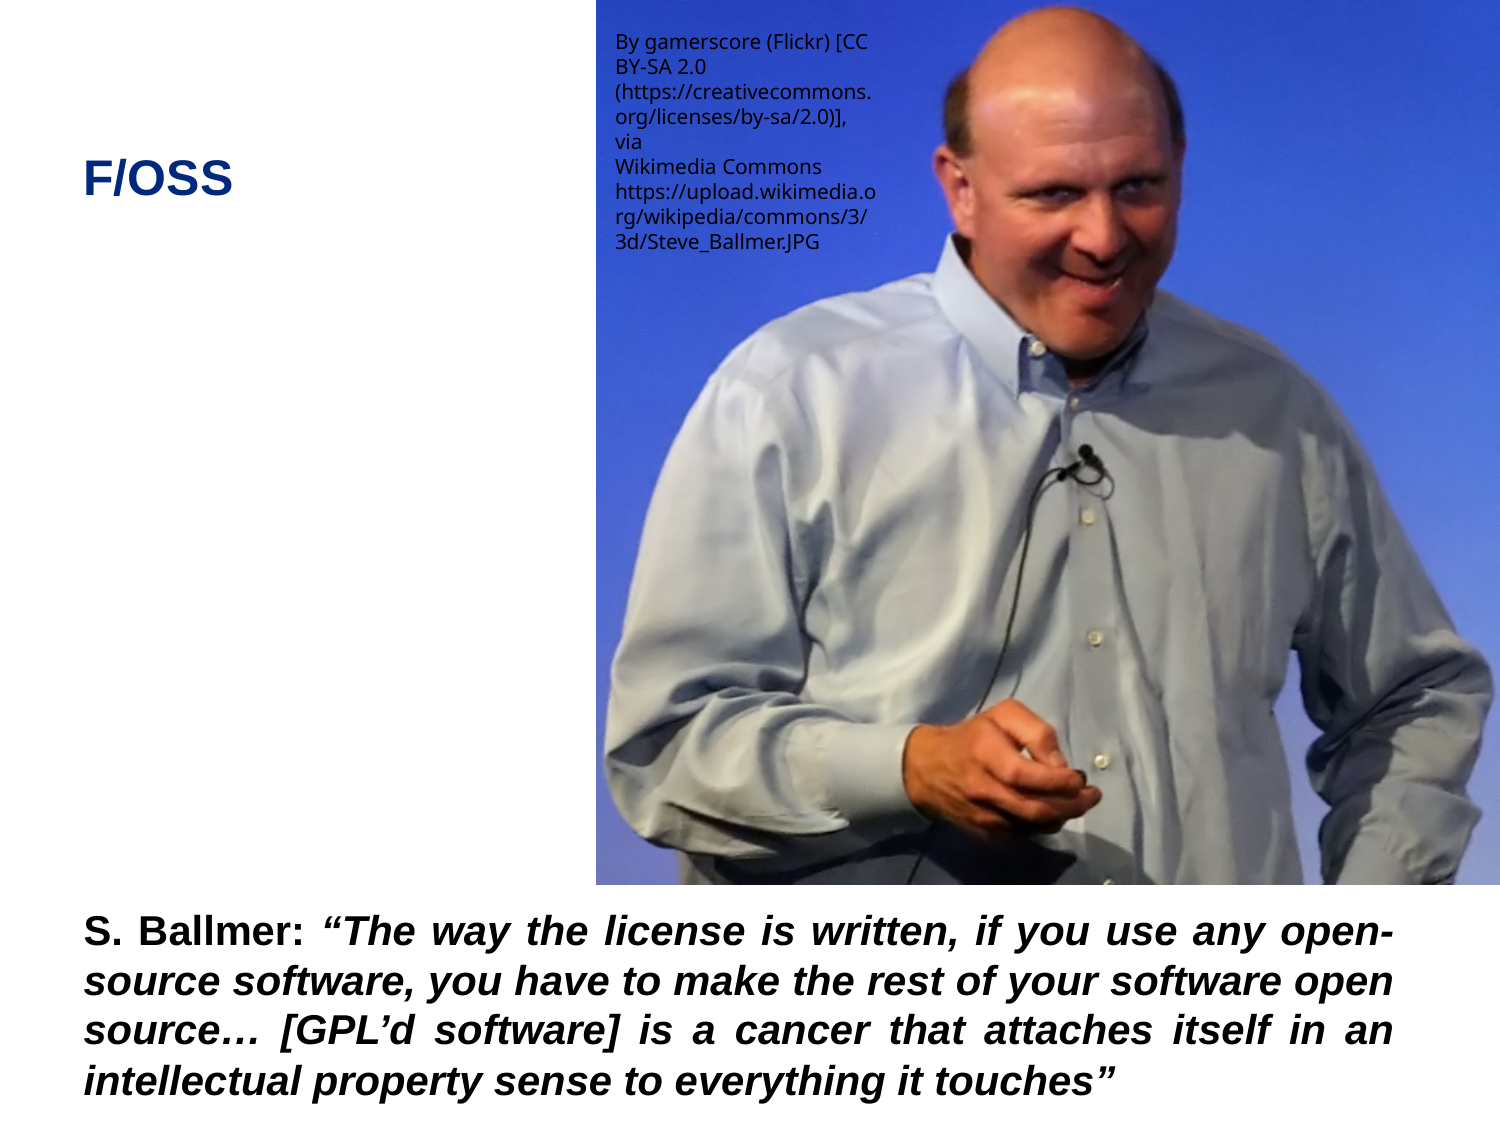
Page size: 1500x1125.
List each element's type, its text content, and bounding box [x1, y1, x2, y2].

title F/OSS [83, 129, 591, 213]
list S. Ballmer: “The way the license is written, if you use any open-source software, you have to make the rest of your software open source… [GPL’d software] is a cancer that attaches itself in an intellectual property sense to everything it touches” [83, 903, 1395, 1125]
picture [596, 0, 1500, 885]
